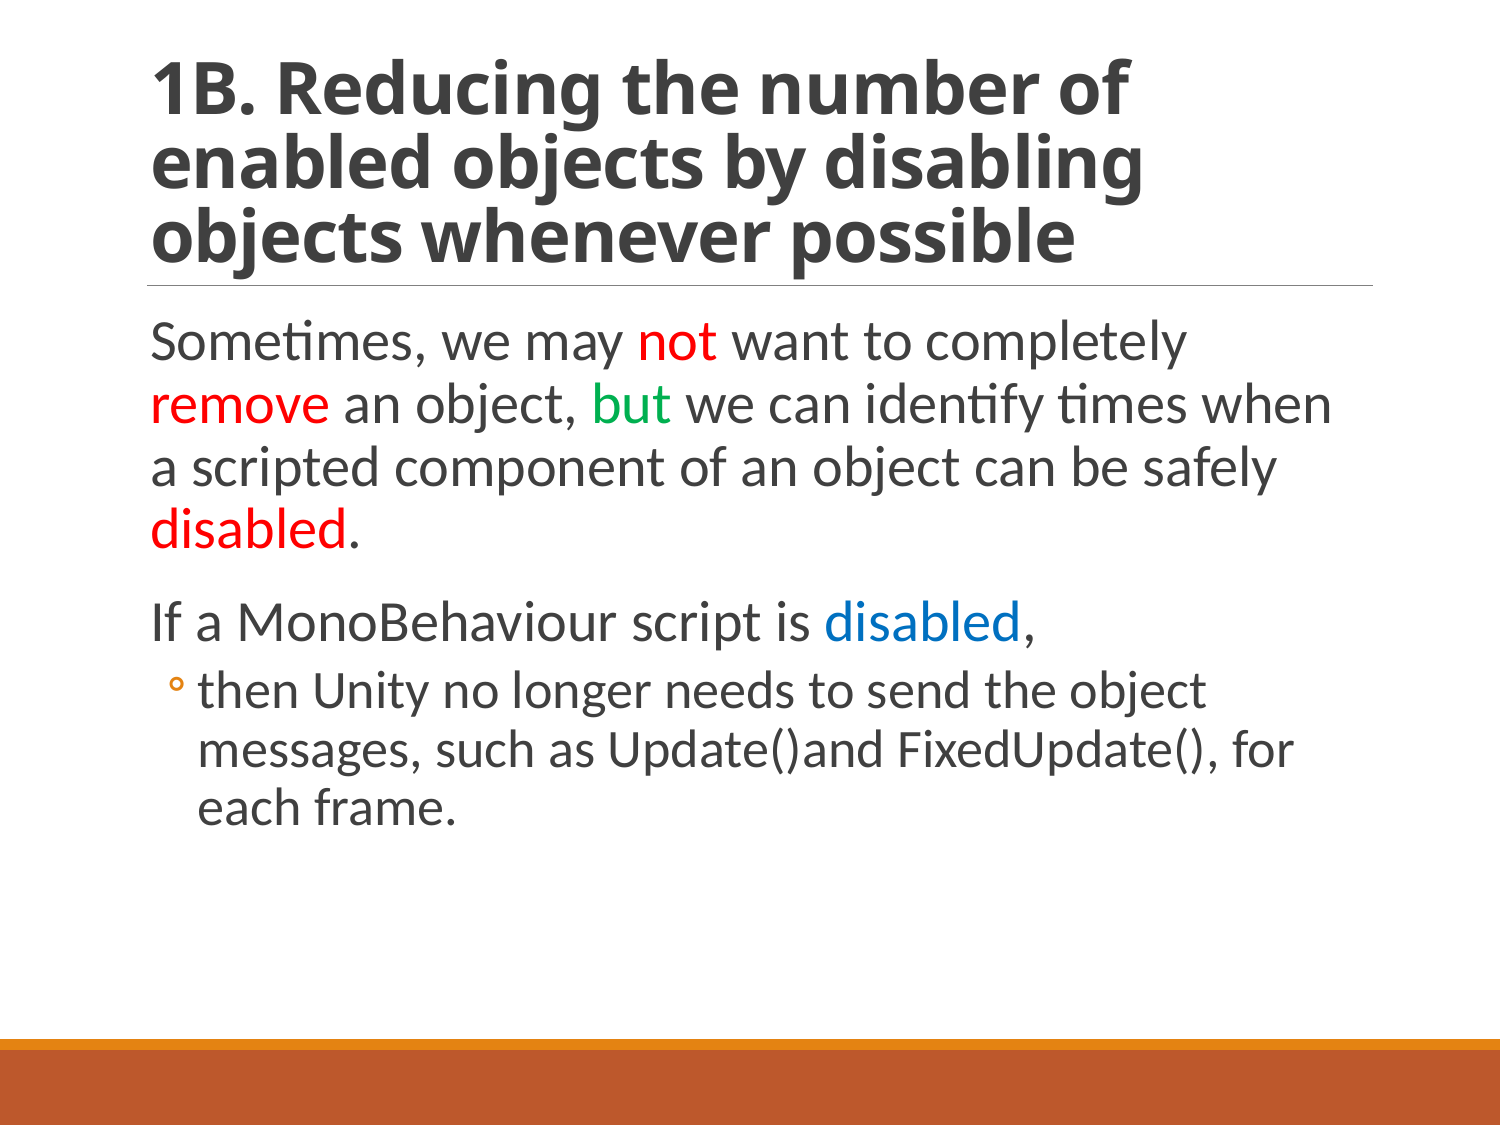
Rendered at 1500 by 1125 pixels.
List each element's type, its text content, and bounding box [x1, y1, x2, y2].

list Sometimes, we may not want to completely remove an object, but we can identify times when a scripted component of an object can be safely disabled. If a MonoBehaviour script is disabled, then Unity no longer needs to send the object messages, such as Update()and FixedUpdate(), for each frame. [135, 302, 1373, 963]
title 1B. Reducing the number of enabled objects by disabling objects whenever possible [135, 47, 1373, 285]
